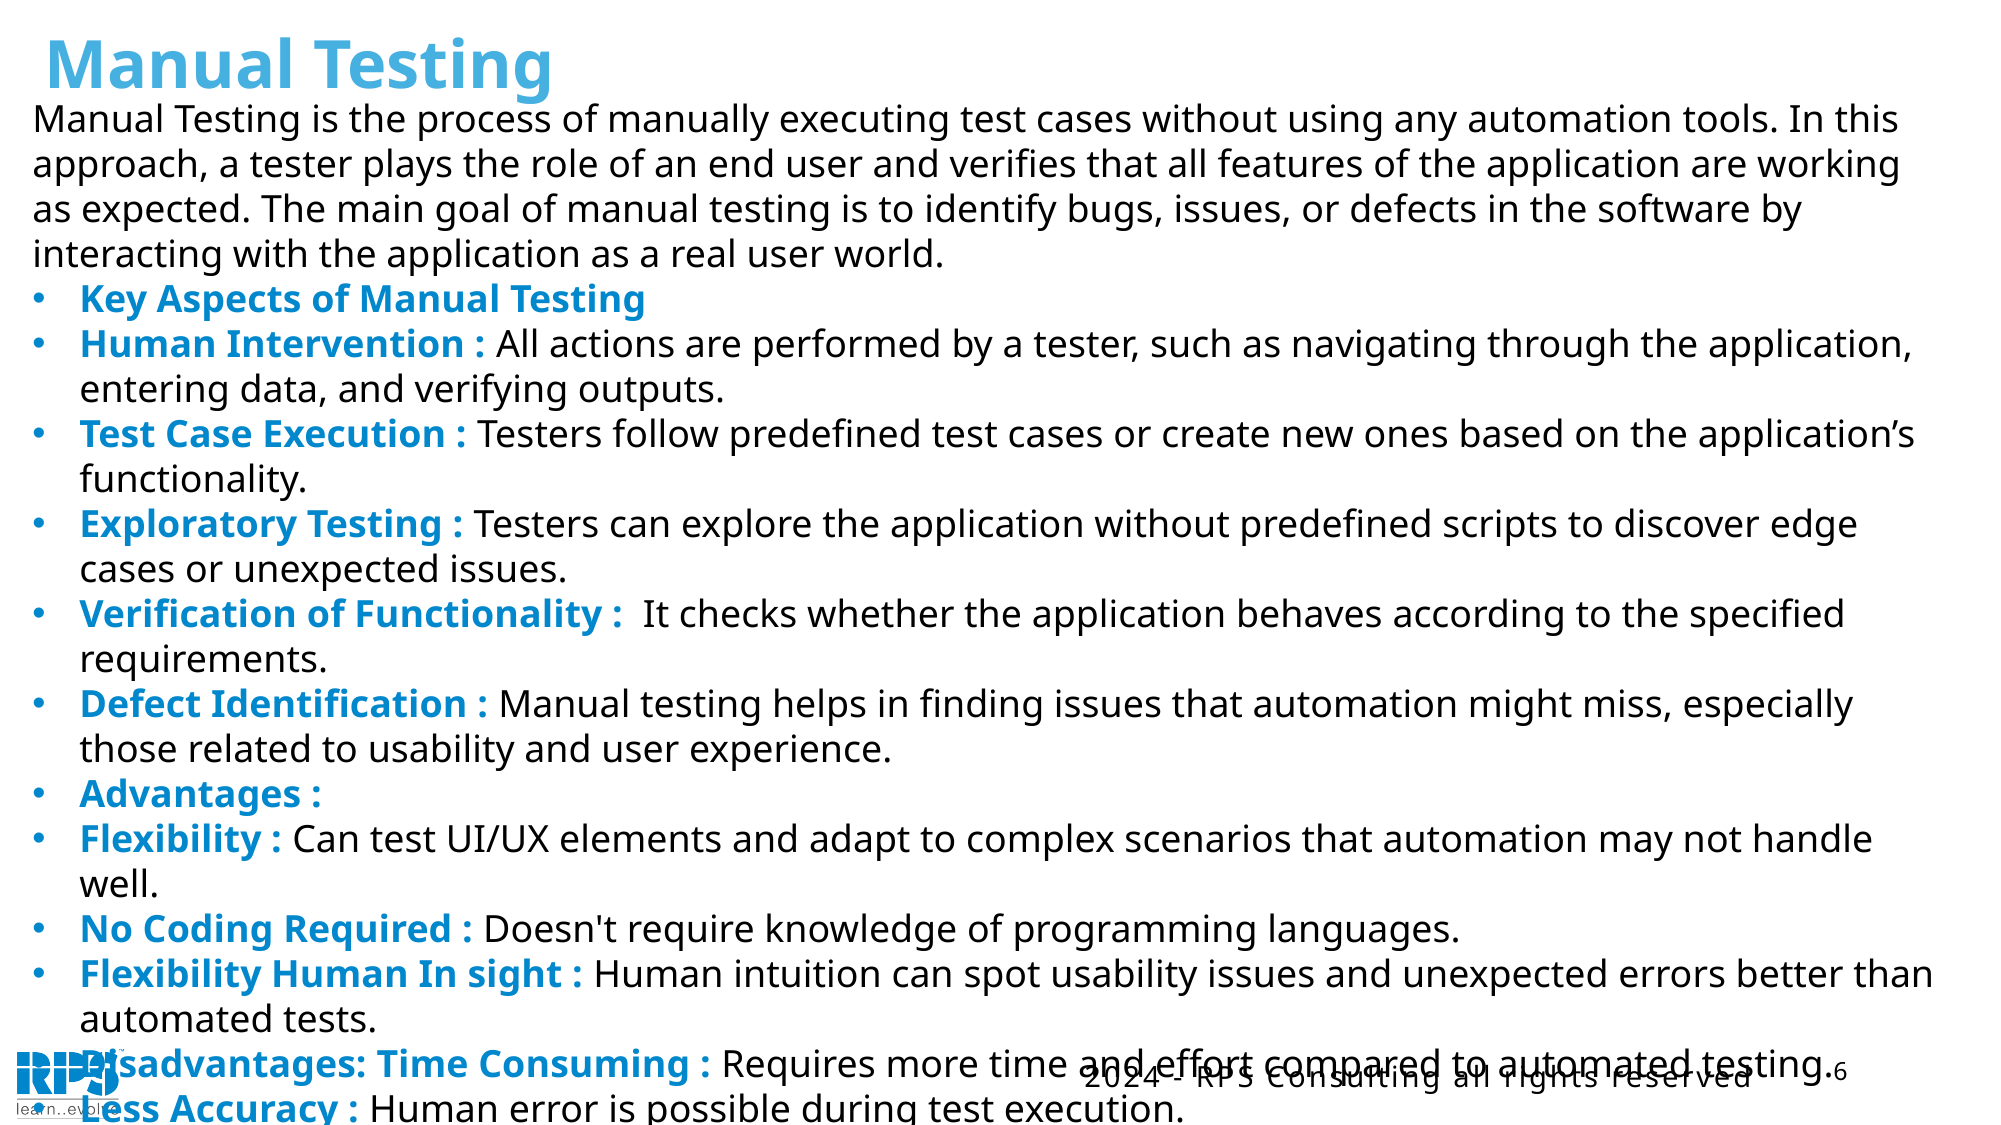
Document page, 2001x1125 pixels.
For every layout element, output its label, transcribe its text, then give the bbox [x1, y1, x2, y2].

picture [17, 1048, 125, 1120]
text_box Manual Testing is the process of manually executing test cases without using any automation tools. In this approach, a tester plays the role of an end user and verifies that all features of the application are working as expected. The main goal of manual testing is to identify bugs, issues, or defects in the software by interacting with the application as a real user world. Key Aspects of Manual Testing Human Intervention : All actions are performed by a tester, such as navigating through the application, entering data, and verifying outputs. Test Case Execution : Testers follow predefined test cases or create new ones based on the application’s functionality. Exploratory Testing : Testers can explore the application without predefined scripts to discover edge cases or unexpected issues. Verification of Functionality : It checks whether the application behaves according to the specified requirements. Defect Identification : Manual testing helps in finding issues that automation might miss, especially those related to usability and user experience. Advantages : Flexibility : Can test UI/UX elements and adapt to complex scenarios that automation may not handle well. No Coding Required : Doesn't require knowledge of programming languages. Flexibility Human In sight : Human intuition can spot usability issues and unexpected errors better than automated tests. Disadvantages: Time Consuming : Requires more time and effort compared to automated testing. Less Accuracy : Human error is possible during test execution. [17, 87, 1956, 1125]
text_box Manual Testing [44, 22, 1847, 87]
